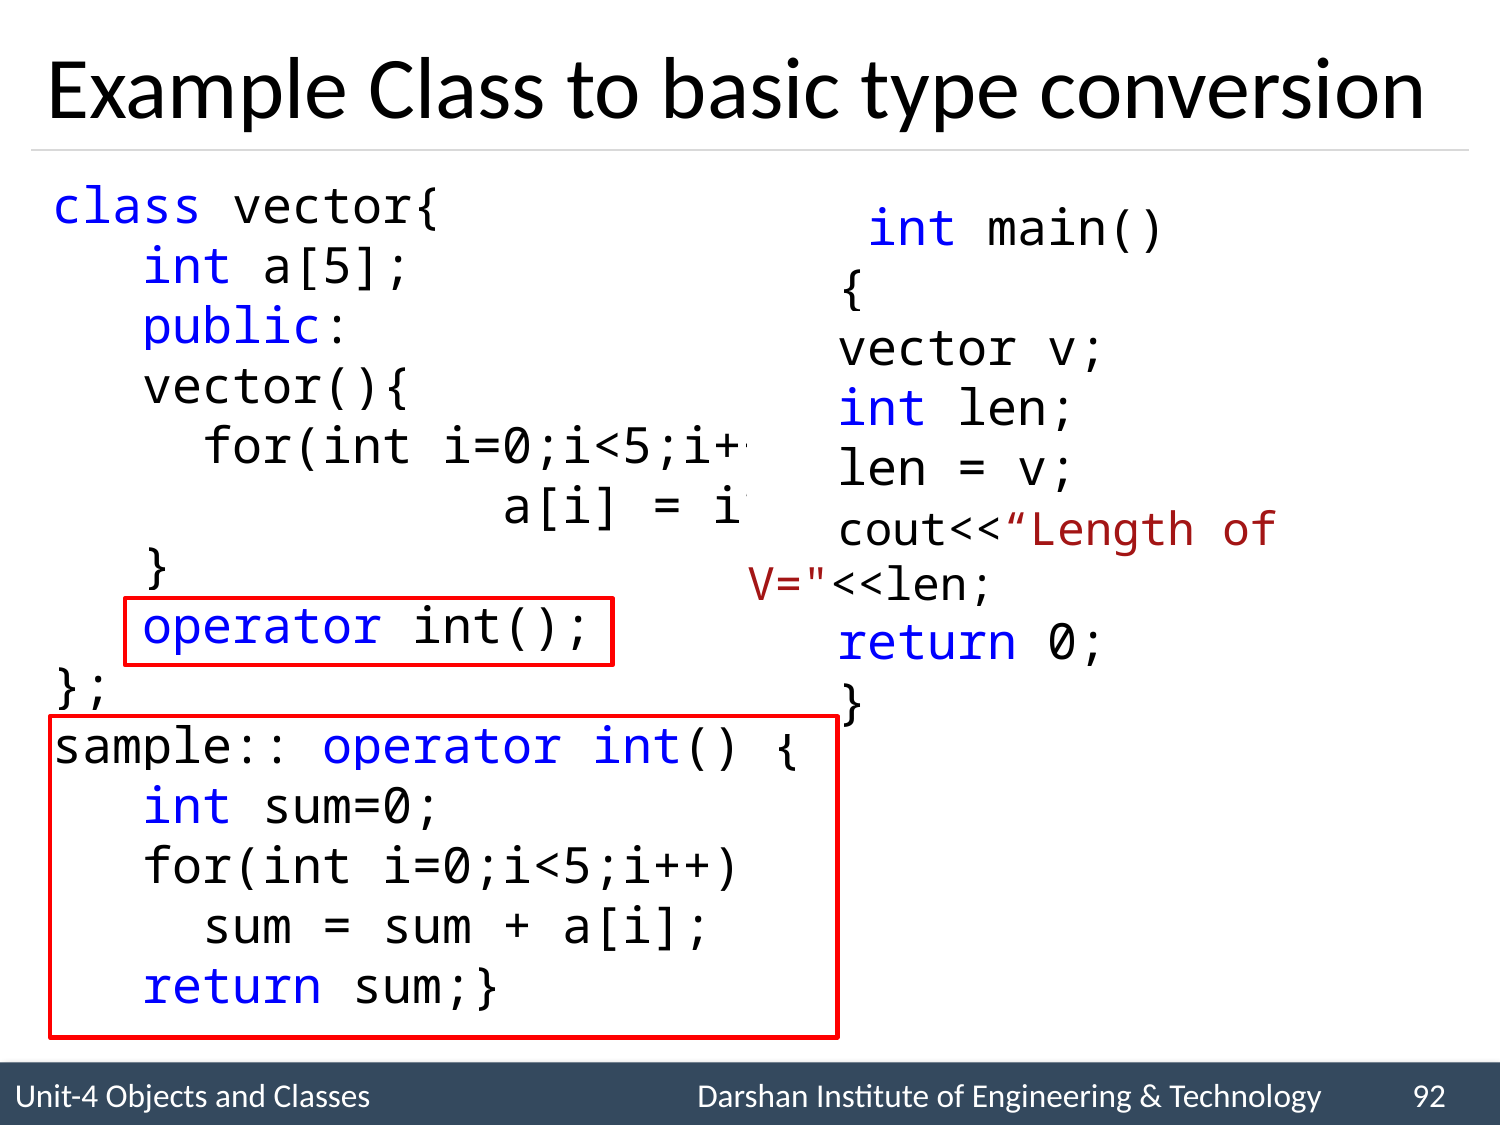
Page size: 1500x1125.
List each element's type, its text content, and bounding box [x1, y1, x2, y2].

text_box [123, 596, 615, 667]
text_box int main() { vector v; int len; len = v; cout<<“Length of V="<<len; return 0; } [732, 187, 1500, 738]
text_box class vector{ int a[5]; public: vector(){ for(int i=0;i<5;i++) a[i] = i*2; } operator int(); }; sample:: operator int() { int sum=0; for(int i=0;i<5;i++) sum = sum + a[i]; return sum;} [37, 166, 1063, 1022]
title Example Class to basic type conversion [31, 17, 1469, 150]
text_box [48, 714, 840, 1040]
